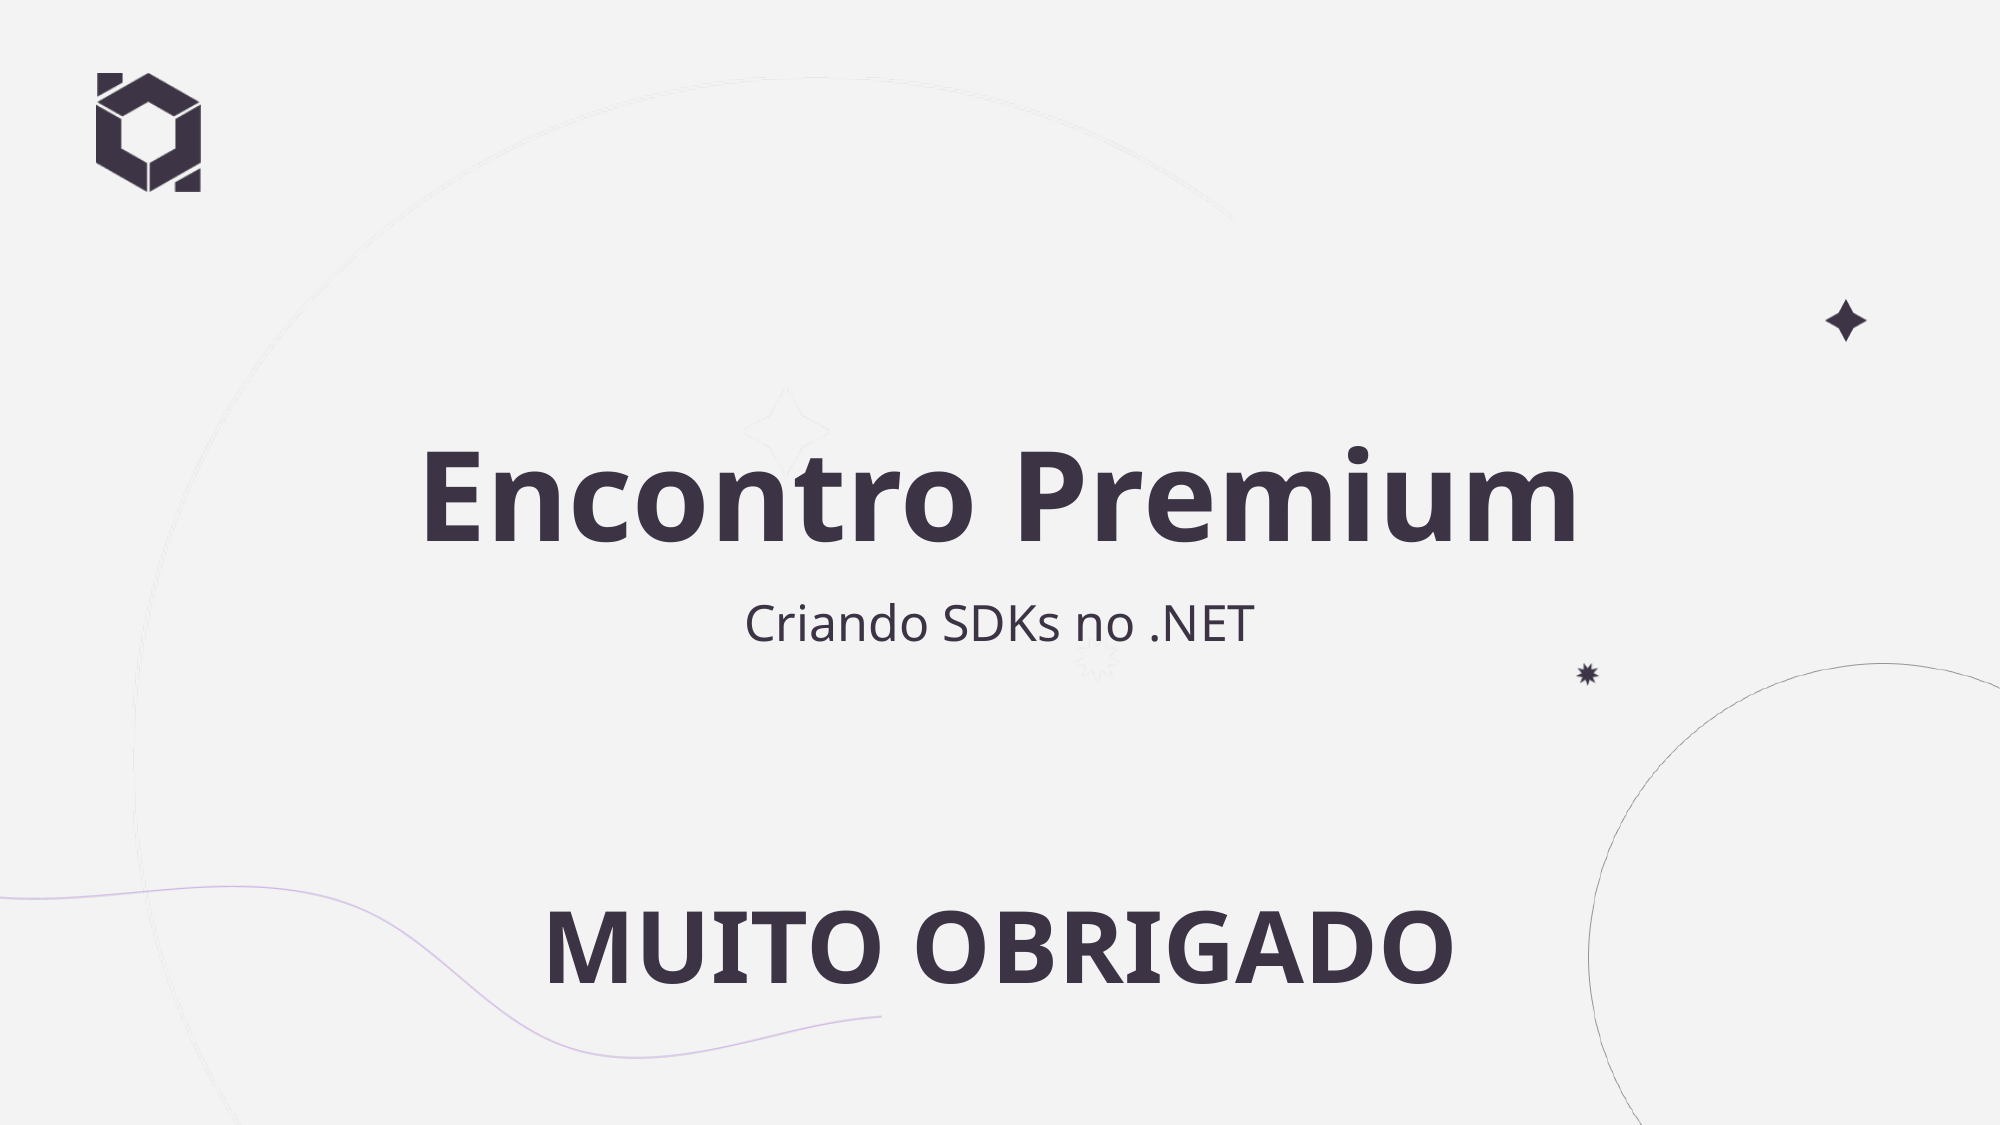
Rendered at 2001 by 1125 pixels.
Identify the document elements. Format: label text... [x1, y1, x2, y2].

picture [1576, 663, 2000, 1125]
subtitle Criando SDKs no .NET MUITO OBRIGADO [1236, 590, 1750, 1075]
picture [0, 73, 1236, 1125]
title Encontro Premium [1236, 184, 1750, 576]
picture [1825, 299, 1867, 342]
